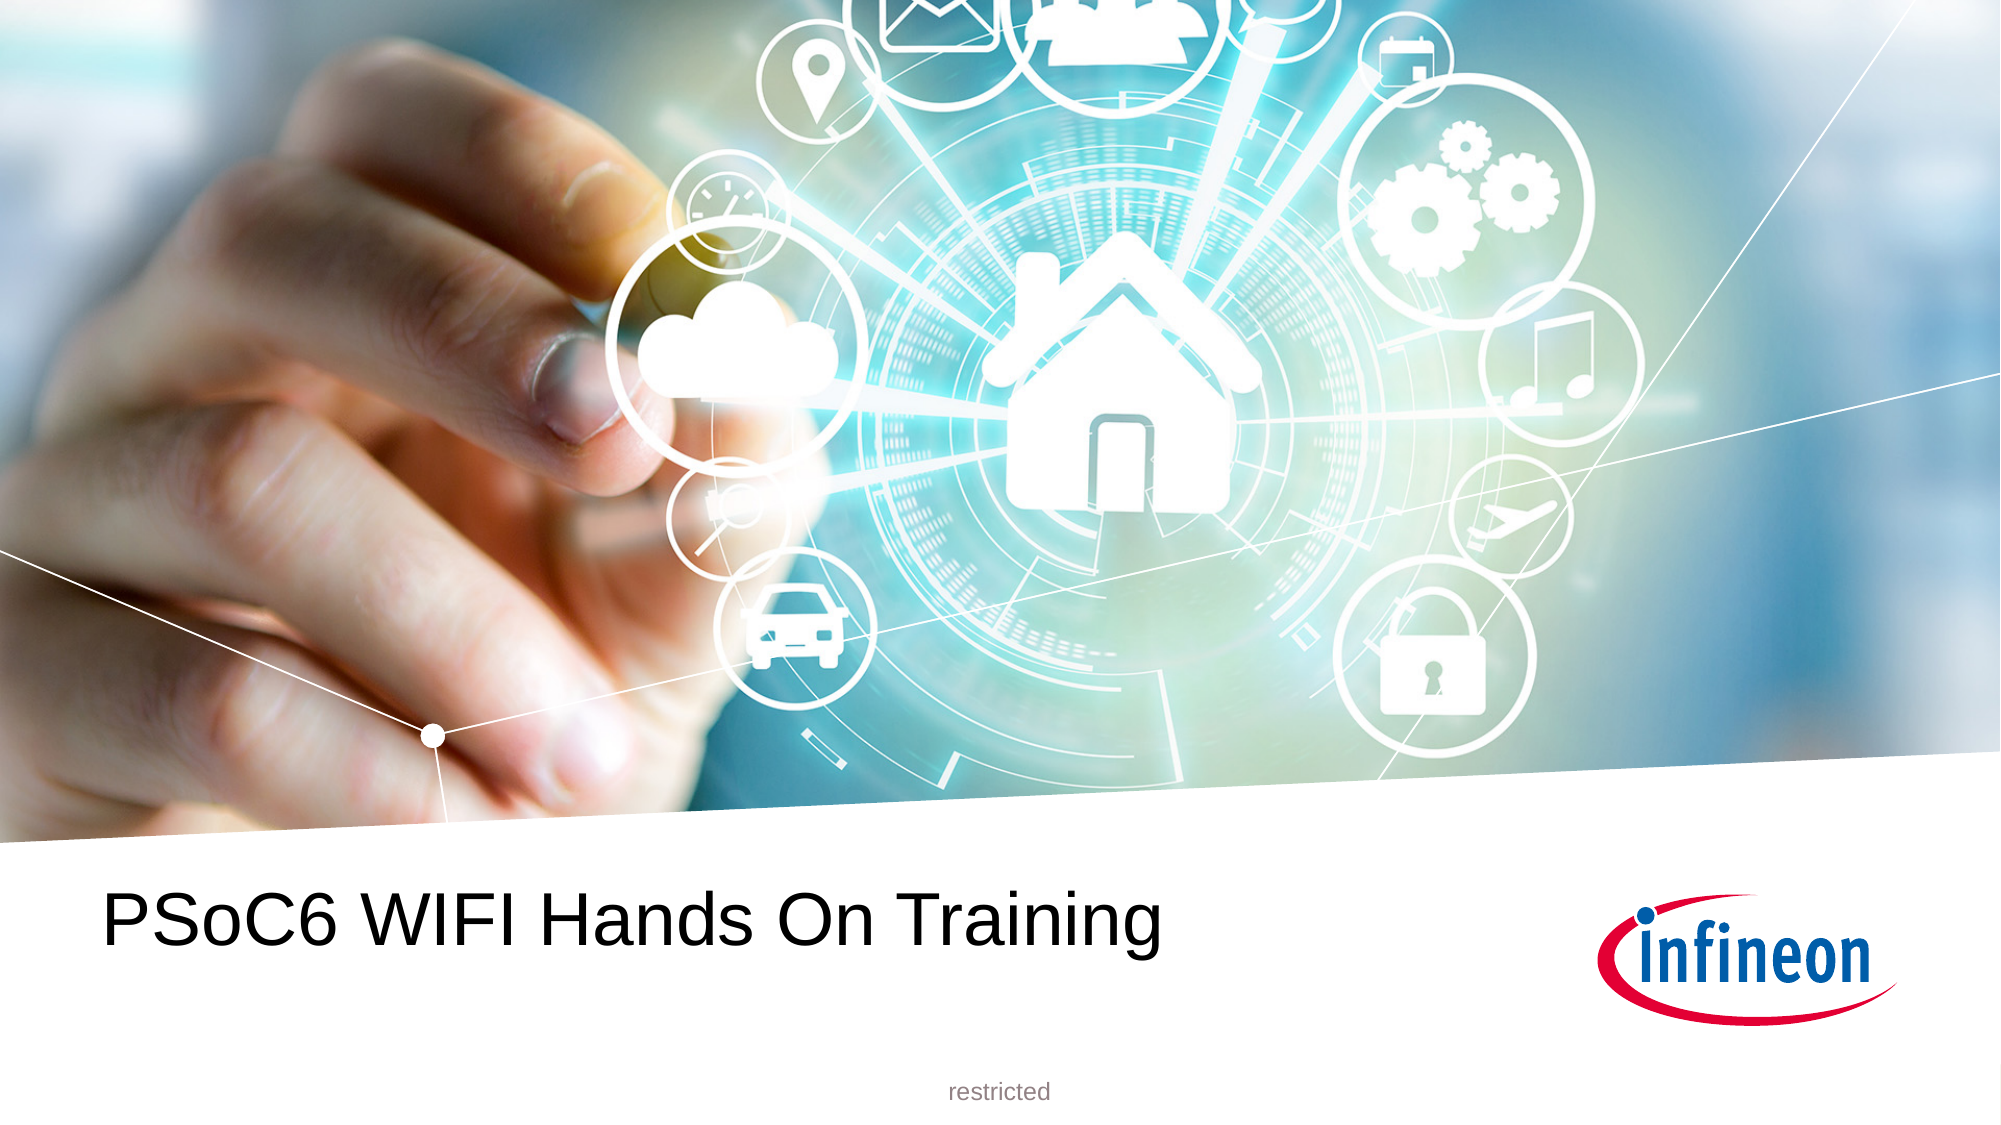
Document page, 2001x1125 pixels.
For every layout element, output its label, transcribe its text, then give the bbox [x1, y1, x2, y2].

title PSoC6 WIFI Hands On Training [101, 856, 1460, 963]
picture [0, 0, 2001, 844]
